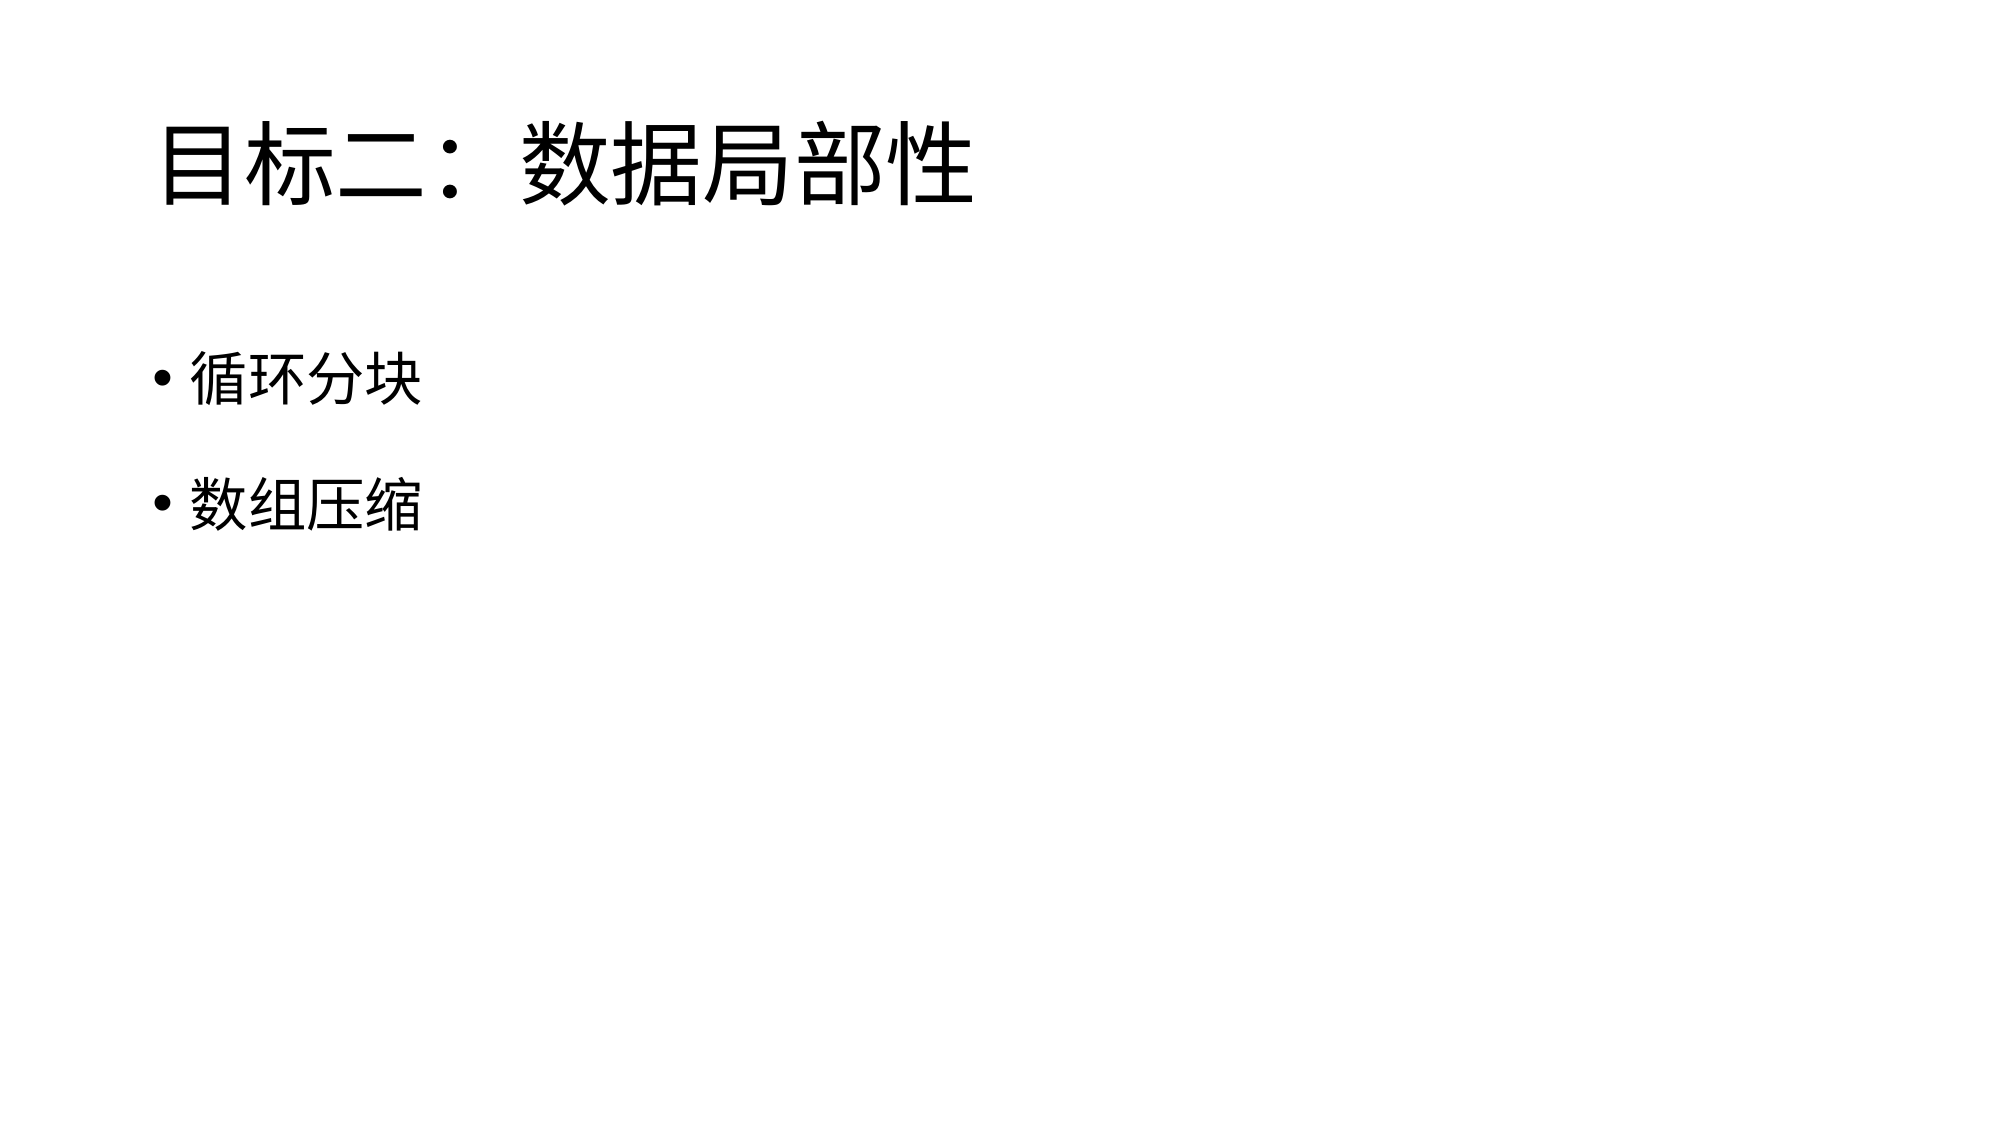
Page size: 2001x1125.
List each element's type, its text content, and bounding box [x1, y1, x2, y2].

list 循环分块 数组压缩 [137, 299, 1863, 1014]
title 目标二：数据局部性 [137, 59, 1863, 278]
